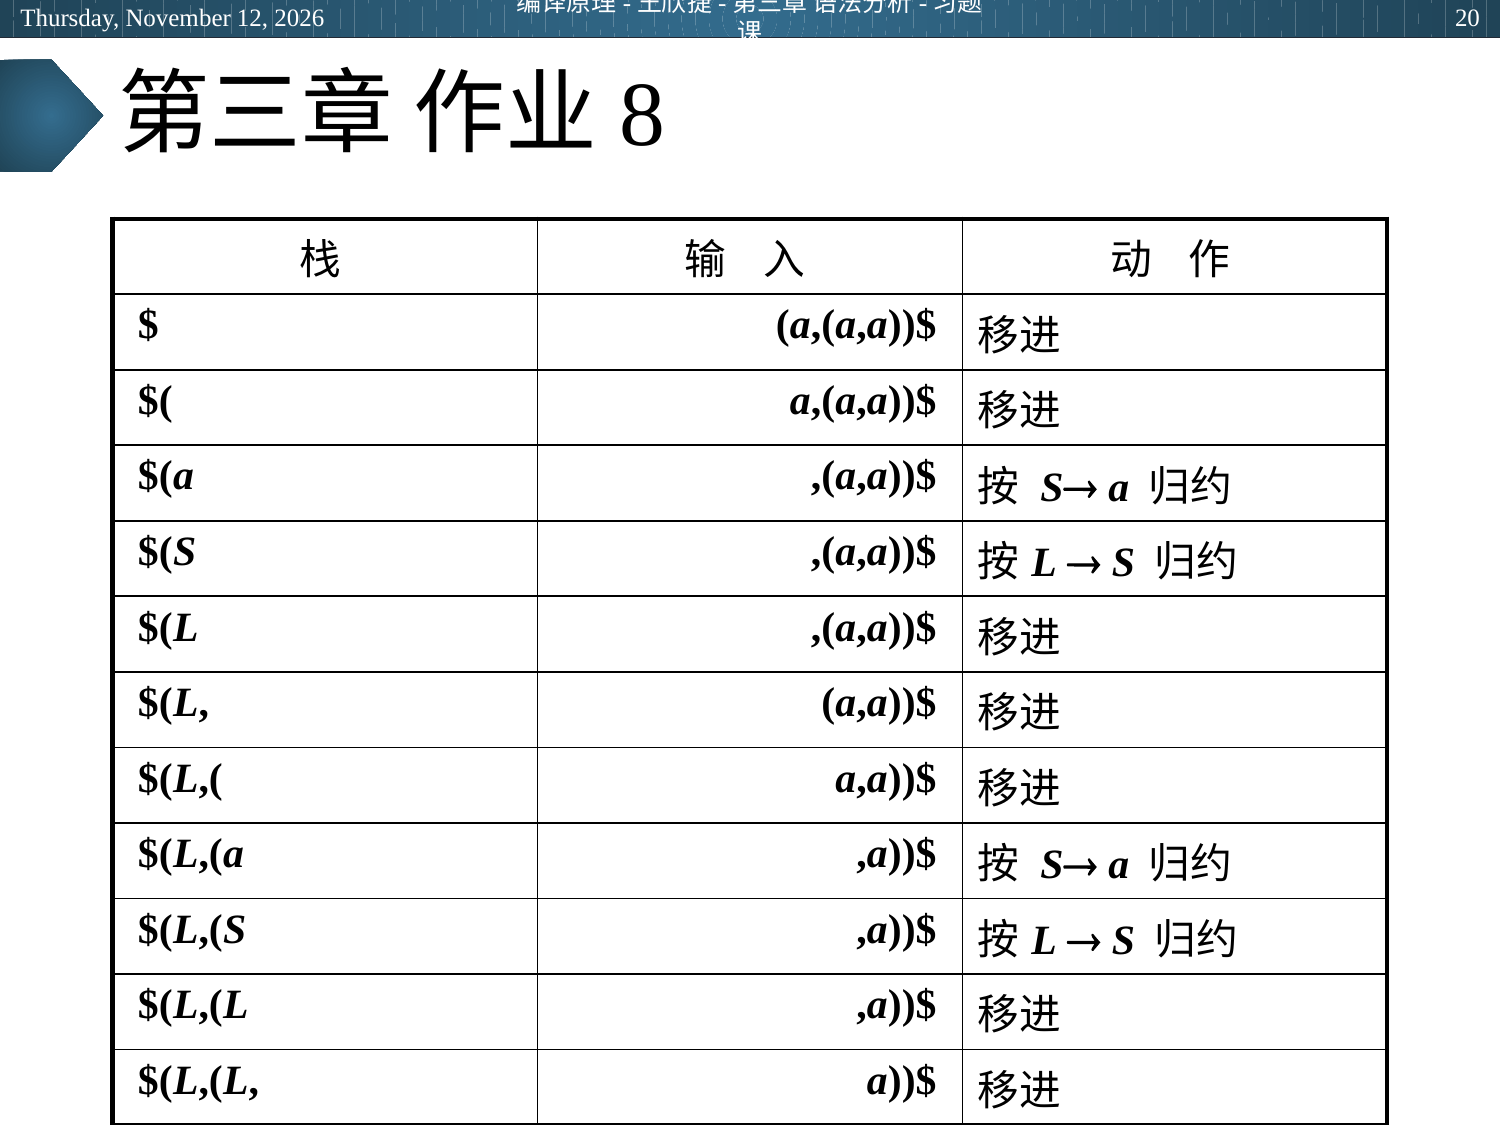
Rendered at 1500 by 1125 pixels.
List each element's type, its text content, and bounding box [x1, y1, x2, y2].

title 第三章 作业8 [103, 37, 1397, 194]
table_cell 移进 [963, 597, 1385, 671]
table_cell ,a))$ [538, 899, 962, 973]
table_cell 移进 [963, 295, 1385, 369]
slide_number 20 [1157, 1, 1495, 32]
footer 编译原理-王欣捷-第三章 语法分析-习题课 [496, 1, 1004, 32]
table_cell 按 S a 归约 [963, 446, 1385, 520]
table_cell ,a))$ [538, 824, 962, 898]
table_cell a,(a,a))$ [538, 371, 962, 444]
table_cell (a,a))$ [538, 673, 962, 747]
table_cell 移进 [963, 748, 1385, 822]
table_cell (a,(a,a))$ [538, 295, 962, 369]
table_cell 移进 [963, 975, 1385, 1049]
table_cell ,a))$ [538, 975, 962, 1049]
table_cell $(L,(L, [115, 1050, 537, 1123]
table_cell $(L,(L [115, 975, 537, 1049]
table_header 栈 [115, 221, 537, 293]
table_cell $(L [115, 597, 537, 671]
table_cell $(L,(a [115, 824, 537, 898]
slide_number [5, 1, 344, 32]
table_cell 按L  S 归约 [963, 899, 1385, 973]
table_cell a))$ [538, 1050, 962, 1123]
table_cell 移进 [963, 371, 1385, 444]
table_cell 按 S a 归约 [963, 824, 1385, 898]
table_cell 移进 [963, 673, 1385, 747]
table_cell $( [115, 371, 537, 444]
table_cell ,(a,a))$ [538, 597, 962, 671]
table_cell $(L,(S [115, 899, 537, 973]
table_header 动 作 [963, 221, 1385, 293]
table_cell $ [115, 295, 537, 369]
table_header 输 入 [538, 221, 962, 293]
table_cell 按L  S 归约 [963, 522, 1385, 595]
table_cell a,a))$ [538, 748, 962, 822]
table_cell $(S [115, 522, 537, 595]
table_cell 移进 [963, 1050, 1385, 1123]
table_cell ,(a,a))$ [538, 522, 962, 595]
table_cell $(a [115, 446, 537, 520]
table_cell ,(a,a))$ [538, 446, 962, 520]
table_cell $(L, [115, 673, 537, 747]
table_cell $(L,( [115, 748, 537, 822]
